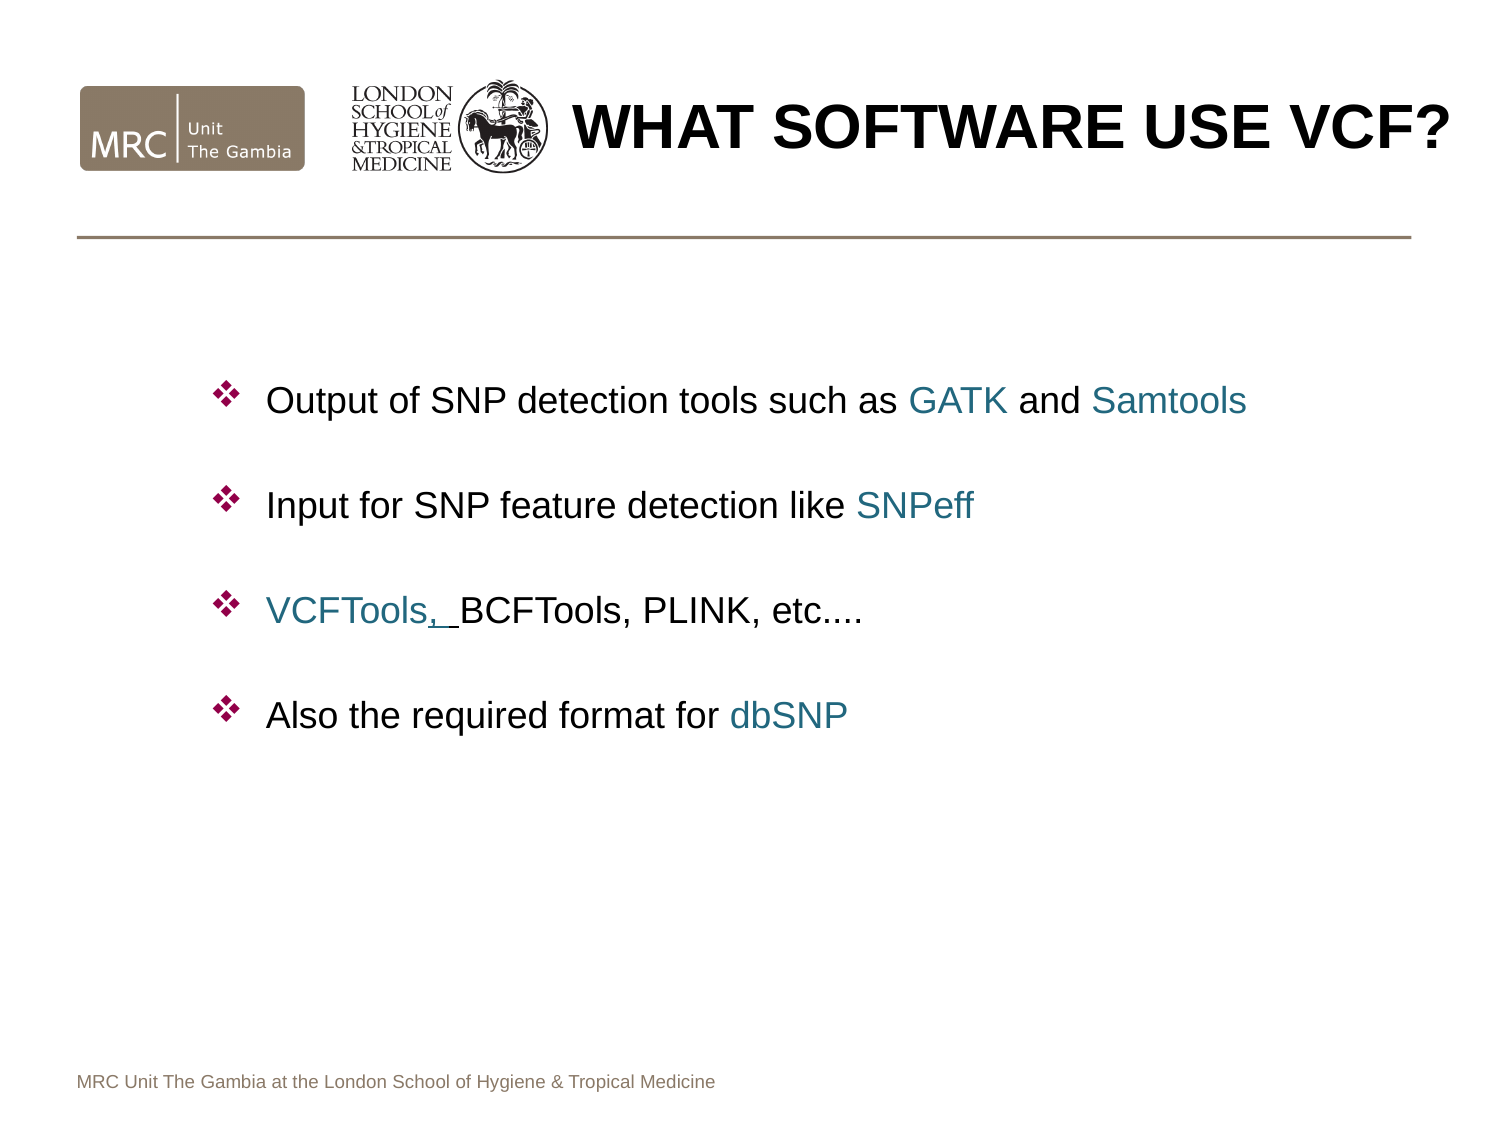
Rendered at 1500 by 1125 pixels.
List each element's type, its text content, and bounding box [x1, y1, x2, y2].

title What software use VCF? [549, 78, 1477, 182]
picture [0, 0, 634, 254]
text_box Output of SNP detection tools such as GATK and Samtools Input for SNP feature detection like SNPeff VCFTools, BCFTools, PLINK, etc.... Also the required format for dbSNP [194, 368, 1306, 744]
